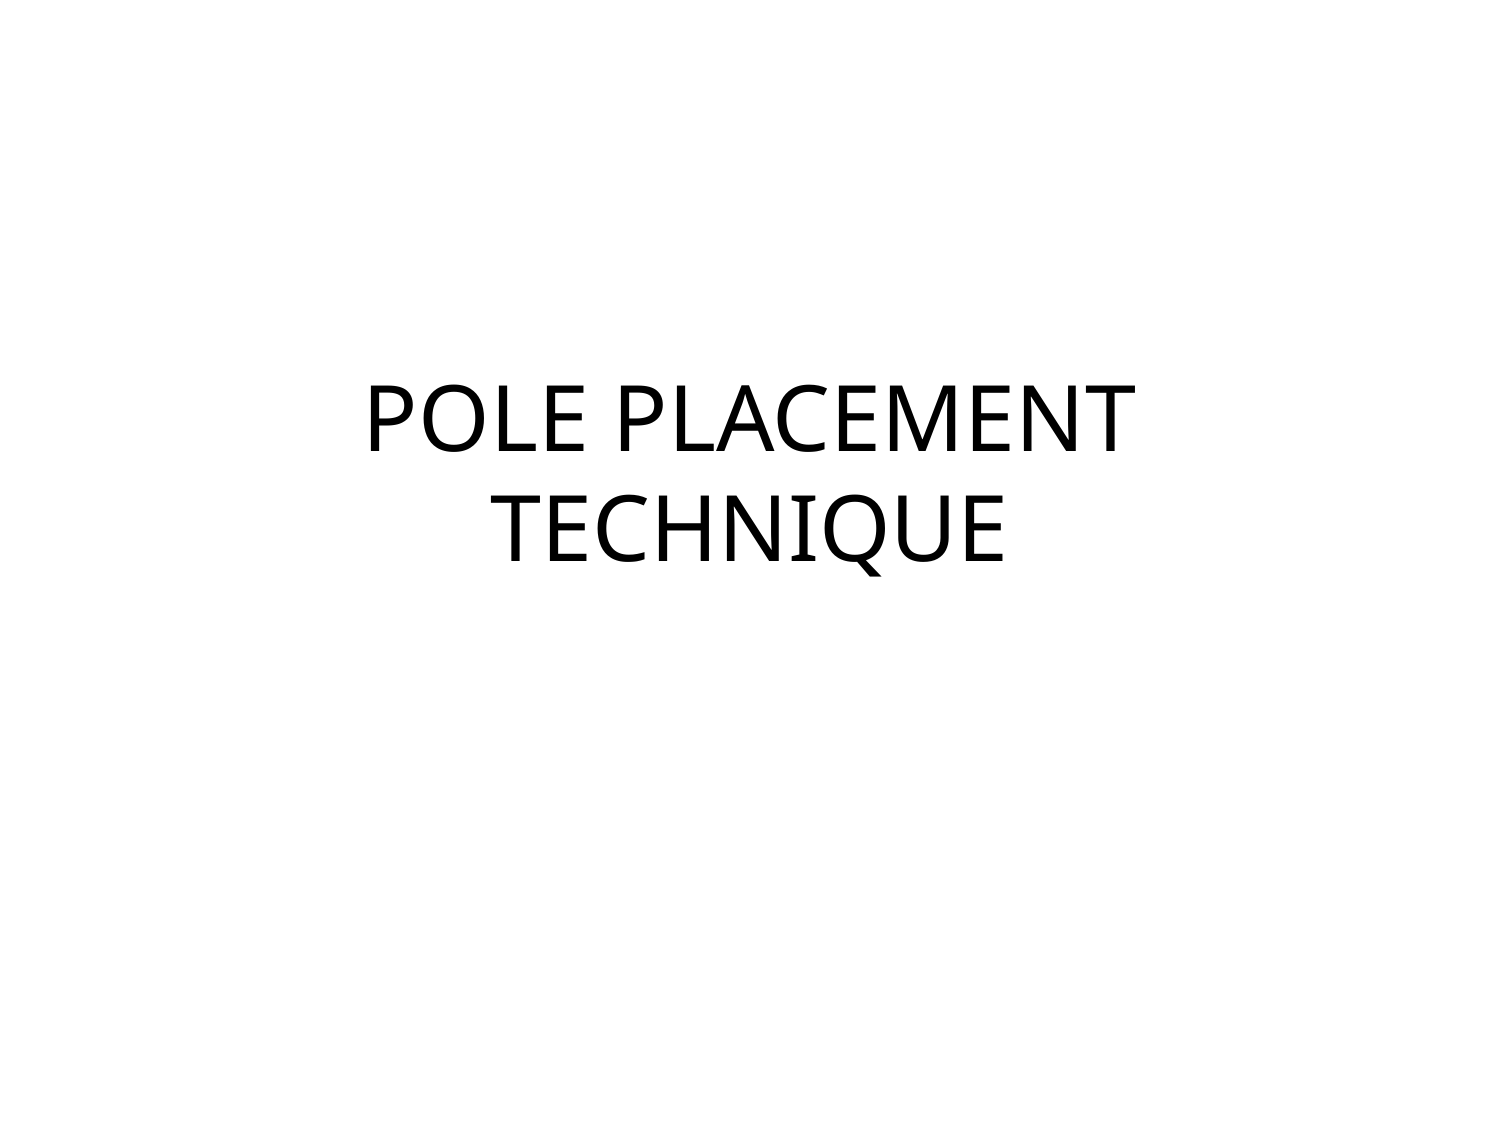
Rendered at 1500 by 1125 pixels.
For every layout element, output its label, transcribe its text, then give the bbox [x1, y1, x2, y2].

title POLE PLACEMENT TECHNIQUE [112, 349, 1388, 591]
